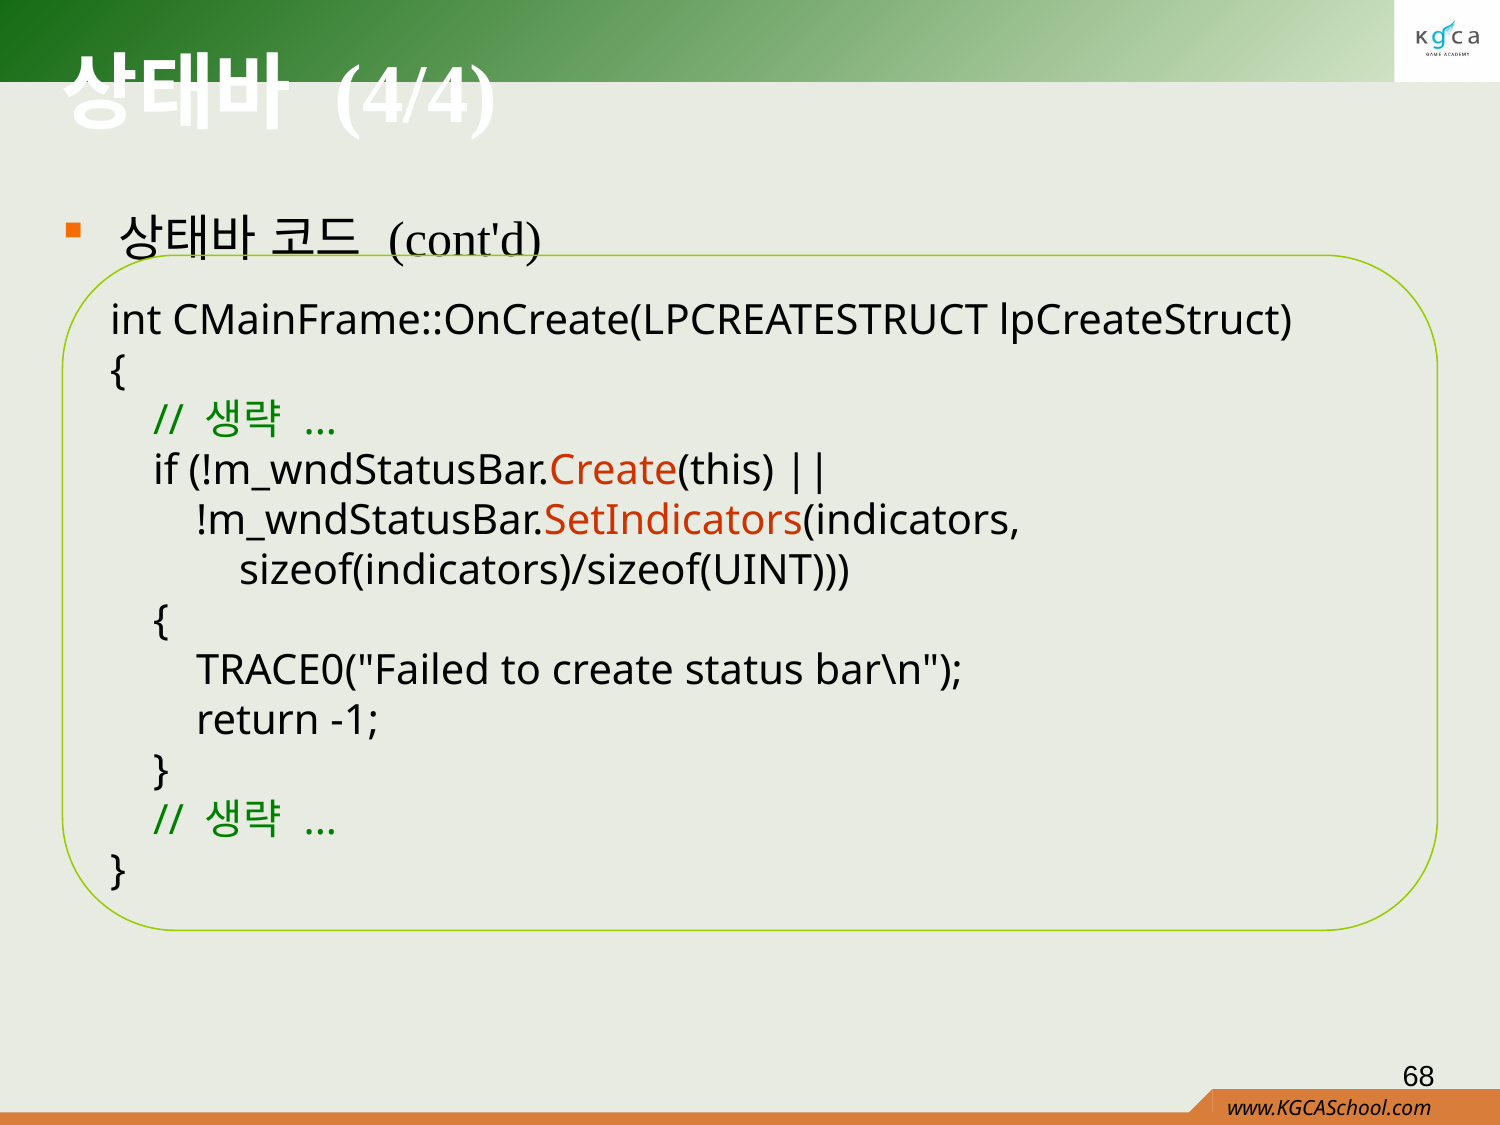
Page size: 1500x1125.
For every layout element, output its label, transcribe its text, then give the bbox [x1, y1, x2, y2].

picture [1394, 0, 1500, 82]
slide_number 68 [1137, 1049, 1451, 1101]
text_box int CMainFrame::OnCreate(LPCREATESTRUCT lpCreateStruct) { // 생략 ... if (!m_wndStatusBar.Create(this) || !m_wndStatusBar.SetIndicators(indicators, sizeof(indicators)/sizeof(UINT))) { TRACE0("Failed to create status bar\n"); return -1; } // 생략 ... } [62, 255, 1438, 931]
title 상태바 (4/4) [46, 23, 1454, 155]
list 상태바 코드 (cont'd) [46, 198, 1454, 1091]
